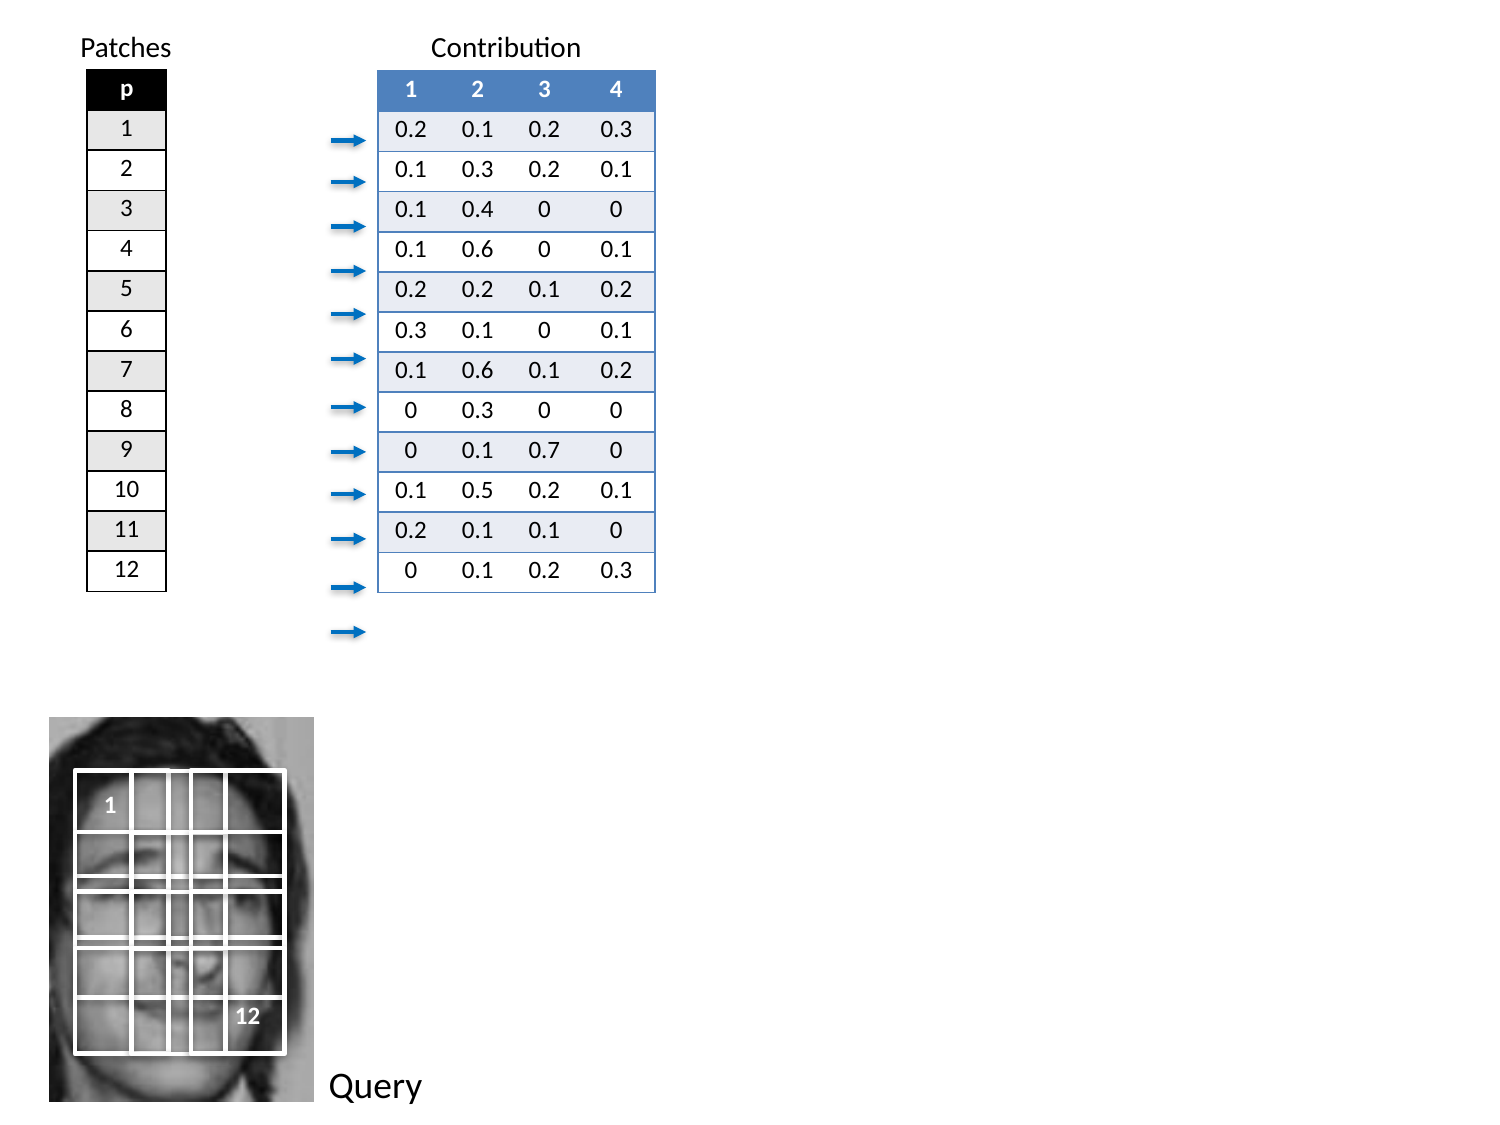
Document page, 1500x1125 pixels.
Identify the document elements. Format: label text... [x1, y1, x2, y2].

table_cell 0.1 [578, 152, 654, 191]
table_cell 0.1 [511, 273, 578, 311]
table_cell 6 [88, 312, 165, 350]
text_box Query [313, 1053, 513, 1114]
table_cell 0 [379, 393, 444, 431]
table_cell 0.1 [444, 433, 511, 471]
table_cell 2 [88, 151, 165, 190]
table_cell 0 [578, 192, 654, 231]
table_cell 0 [578, 513, 654, 552]
table_cell 0 [511, 192, 578, 231]
table_cell 0.1 [444, 513, 511, 552]
table_cell 0.2 [578, 273, 654, 311]
table_cell 0.2 [379, 112, 444, 151]
table_cell 9 [88, 432, 165, 470]
table_cell 0.1 [444, 313, 511, 351]
table_cell 0.1 [511, 353, 578, 391]
picture [49, 717, 315, 1102]
table_cell 0.3 [444, 152, 511, 191]
table_header p [88, 71, 165, 109]
table_cell 0.4 [444, 192, 511, 231]
table_cell 0.2 [511, 473, 578, 511]
table_header 2 [444, 72, 511, 110]
table_cell 0.1 [444, 112, 511, 151]
table_cell 0 [578, 393, 654, 431]
table_cell 10 [88, 472, 165, 510]
table_cell 0.2 [379, 513, 444, 552]
table_cell 0.3 [578, 553, 654, 592]
table_cell 0.5 [444, 473, 511, 511]
table_cell 0.2 [444, 273, 511, 311]
table_cell 0.2 [511, 152, 578, 191]
table_cell 0.2 [578, 353, 654, 391]
table_cell 11 [88, 512, 165, 550]
table_cell 0.6 [444, 233, 511, 271]
table_cell 1 [88, 111, 165, 149]
table_cell 4 [88, 231, 165, 270]
table_cell 5 [88, 272, 165, 310]
table_cell 0.3 [379, 313, 444, 351]
table_cell 0.3 [578, 112, 654, 151]
table_header 1 [379, 72, 444, 110]
table_cell 0 [511, 233, 578, 271]
table_cell 0.2 [511, 112, 578, 151]
table_cell 0.1 [511, 513, 578, 552]
table_cell 7 [88, 352, 165, 390]
table_cell 0.1 [578, 473, 654, 511]
table_cell 0.1 [578, 233, 654, 271]
table_cell 12 [88, 552, 165, 591]
table_cell 0.1 [379, 353, 444, 391]
table_cell 0.1 [444, 553, 511, 592]
text_box Patches Contribution [65, 21, 597, 71]
table_cell 0 [379, 433, 444, 471]
table_cell 3 [88, 191, 165, 230]
table_cell 0.1 [578, 313, 654, 351]
table_cell 0.2 [511, 553, 578, 592]
table_header 3 [511, 72, 578, 110]
table_cell 0.7 [511, 433, 578, 471]
table_cell 0 [578, 433, 654, 471]
table_cell 0.1 [379, 152, 444, 191]
table_cell 0 [511, 313, 578, 351]
table_header 4 [578, 72, 654, 110]
table_cell 0.6 [444, 353, 511, 391]
table_cell 0.1 [379, 192, 444, 231]
table_cell 0.1 [379, 233, 444, 271]
table_cell 0.2 [379, 273, 444, 311]
table_cell 0 [379, 553, 444, 592]
table_cell 0.1 [379, 473, 444, 511]
table_cell 0 [511, 393, 578, 431]
table_cell 8 [88, 392, 165, 430]
table_cell 0.3 [444, 393, 511, 431]
